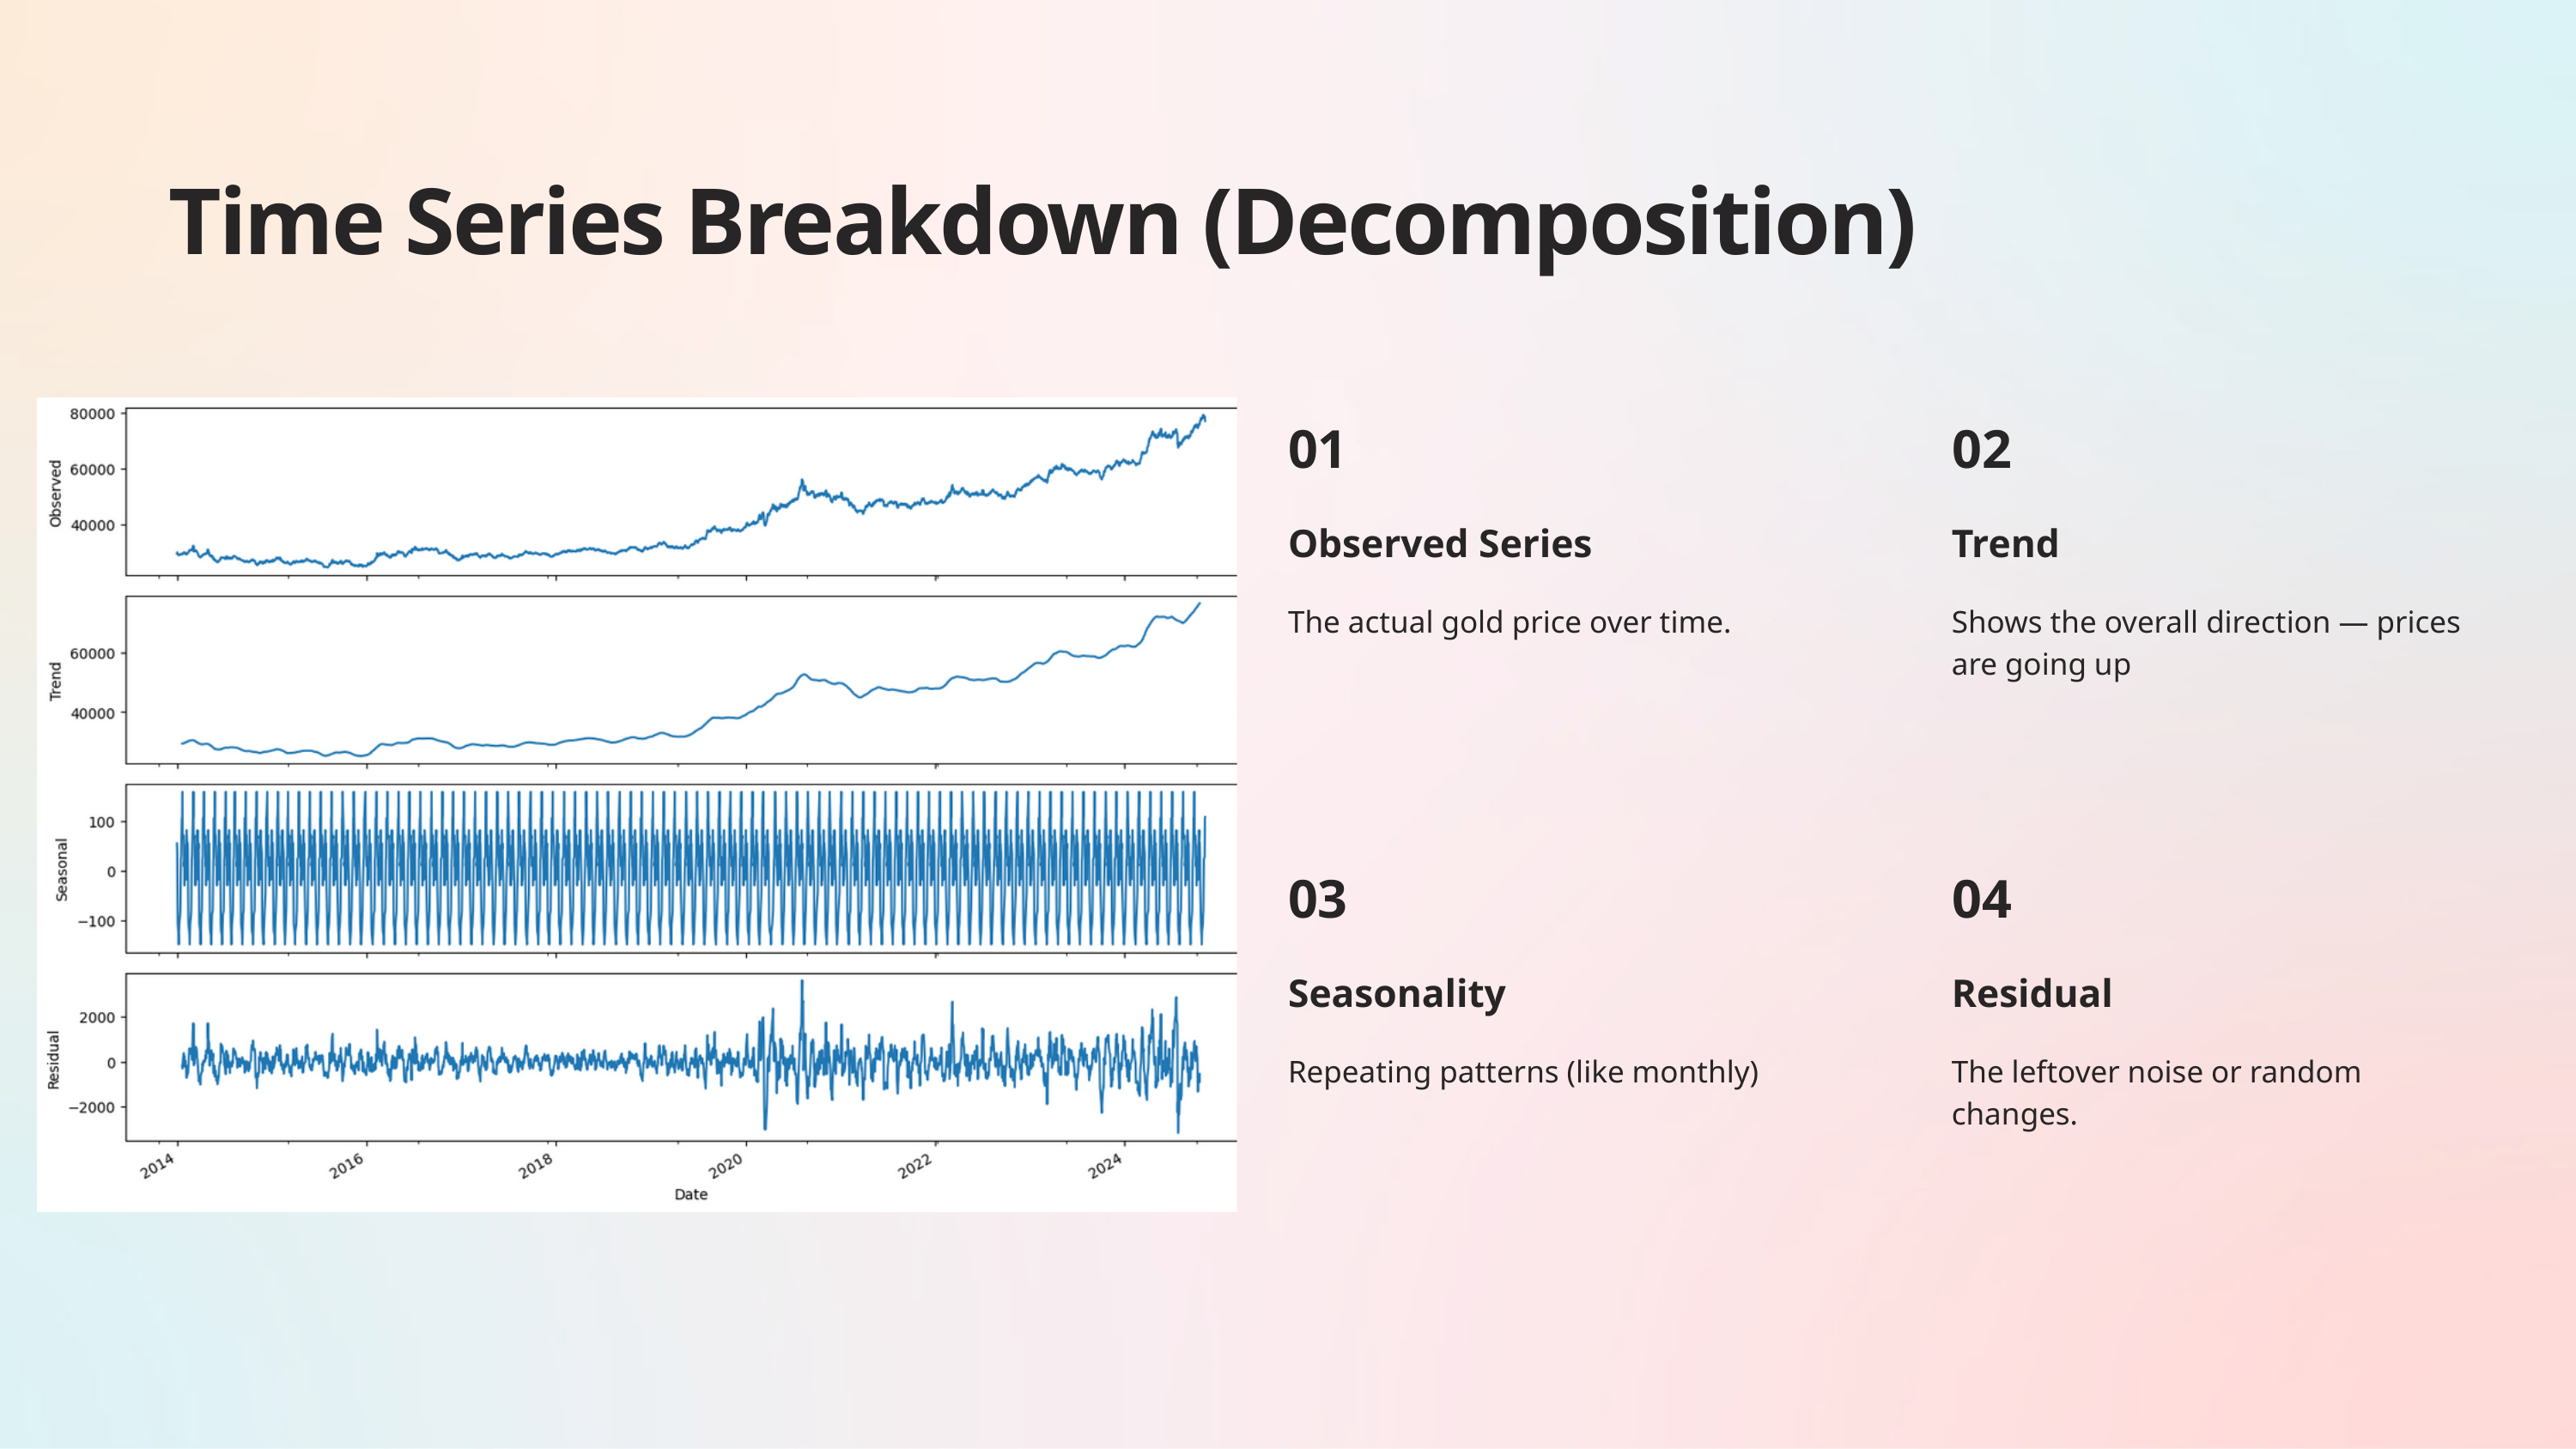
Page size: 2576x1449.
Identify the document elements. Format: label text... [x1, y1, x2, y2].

text_box 04 [1952, 868, 2102, 929]
text_box Shows the overall direction — prices are going up [1951, 597, 2494, 682]
text_box Time Series Breakdown (Decomposition) [144, 172, 2168, 273]
text_box 01 [1288, 417, 1438, 479]
text_box Seasonality [1287, 971, 1890, 1016]
text_box [37, 397, 1237, 1212]
text_box [0, 0, 2576, 1449]
text_box 03 [1288, 868, 1438, 929]
text_box Repeating patterns (like monthly) [1287, 1046, 1831, 1089]
text_box Trend [1951, 521, 2554, 565]
text_box 02 [1952, 417, 2102, 479]
text_box The actual gold price over time. [1287, 597, 1740, 640]
text_box The leftover noise or random changes. [1951, 1046, 2494, 1131]
text_box Residual [1951, 971, 2554, 1016]
text_box Observed Series [1287, 521, 1890, 565]
